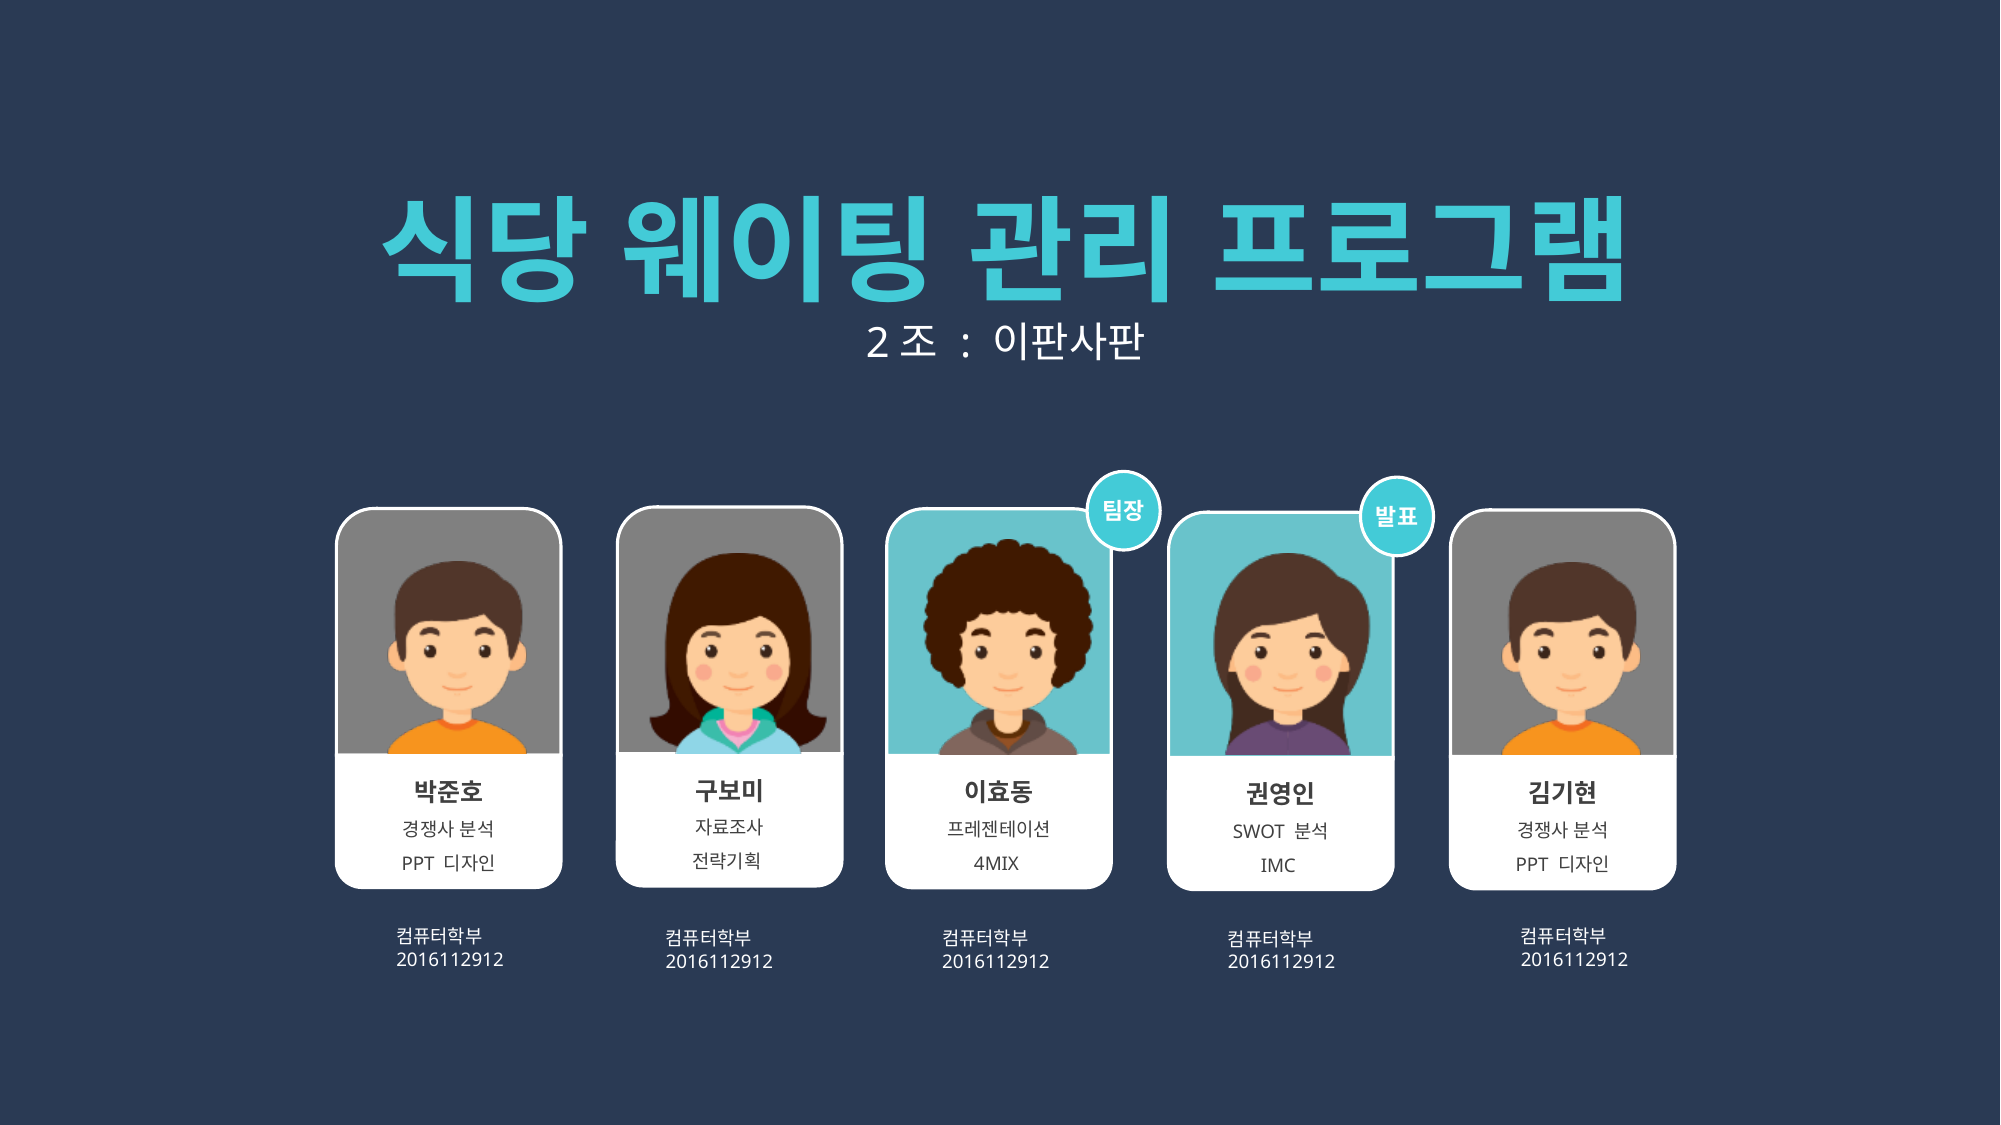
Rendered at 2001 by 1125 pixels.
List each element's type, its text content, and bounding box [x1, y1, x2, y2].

text_box 박준호 경쟁사 분석 PPT 디자인 [335, 754, 562, 889]
text_box 컴퓨터학부 2016112912 [1506, 917, 1664, 978]
text_box 이효동 프레젠테이션 4MIX [885, 754, 1113, 889]
text_box 구보미 자료조사 전략기획 [616, 752, 843, 887]
text_box 김기현 경쟁사 분석 PPT 디자인 [1449, 755, 1677, 890]
picture [361, 561, 554, 754]
picture [1191, 553, 1393, 755]
text_box 컴퓨터학부 2016112912 [927, 919, 1085, 980]
text_box 발표 [1359, 476, 1435, 557]
text_box 컴퓨터학부 2016112912 [650, 919, 809, 980]
picture [638, 553, 839, 754]
text_box 컴퓨터학부 2016112912 [1213, 919, 1371, 980]
picture [900, 539, 1116, 755]
text_box 식당 웨이팅 관리 프로그램 2조 : 이판사판 [364, 170, 1648, 374]
text_box [885, 507, 1096, 754]
text_box [1167, 510, 1395, 756]
text_box [335, 507, 562, 754]
picture [1475, 562, 1668, 755]
text_box 컴퓨터학부 2016112912 [381, 917, 539, 978]
text_box 팀장 [1086, 470, 1162, 552]
text_box [1449, 508, 1677, 755]
text_box [616, 505, 843, 752]
text_box 권영인 SWOT 분석 IMC [1167, 756, 1395, 891]
